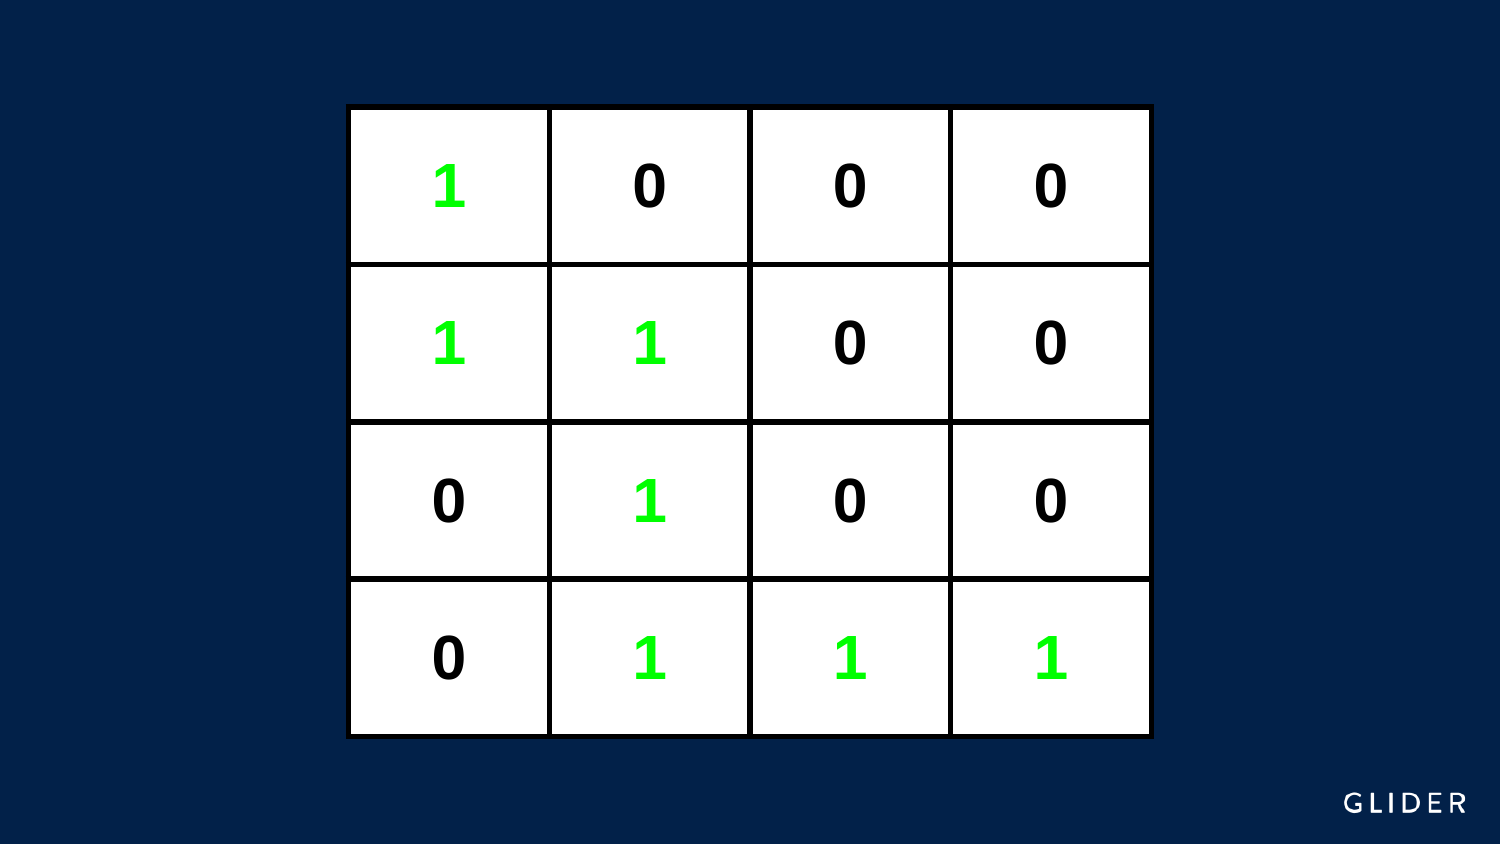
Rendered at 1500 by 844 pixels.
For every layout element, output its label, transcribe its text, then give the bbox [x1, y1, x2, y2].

table_cell 1 [753, 582, 948, 734]
table_cell 1 [953, 582, 1149, 734]
table_cell 1 [552, 425, 747, 576]
table_cell 1 [351, 267, 547, 419]
table_header 1 [351, 110, 547, 262]
table_cell 1 [552, 267, 747, 419]
table_cell 0 [953, 425, 1149, 576]
table_cell 0 [753, 425, 948, 576]
table_cell 0 [351, 425, 547, 576]
table_cell 0 [753, 267, 948, 419]
picture [0, 0, 1500, 844]
table_cell 0 [351, 582, 547, 734]
table_header 0 [953, 110, 1149, 262]
table_cell 1 [552, 582, 747, 734]
table_header 0 [552, 110, 747, 262]
table_header 0 [753, 110, 948, 262]
table_cell 0 [953, 267, 1149, 419]
